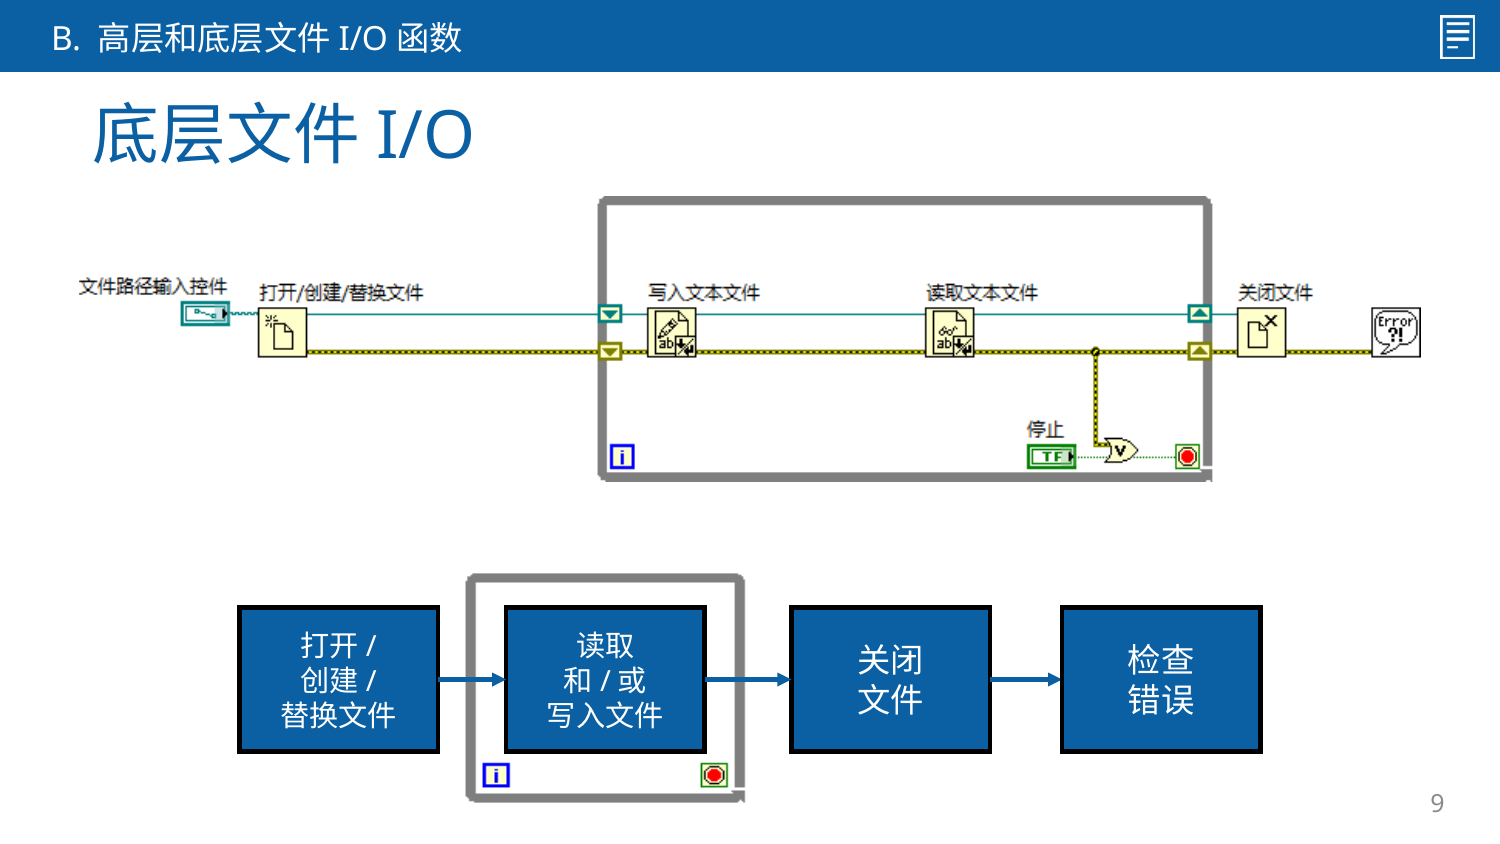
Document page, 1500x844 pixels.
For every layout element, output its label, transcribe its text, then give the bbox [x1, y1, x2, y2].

picture [1440, 15, 1475, 59]
slide_number 9 [1400, 782, 1475, 828]
picture [78, 196, 1422, 482]
list 底层文件I/O [78, 84, 1366, 196]
list B. 高层和底层文件I/O函数 [35, 9, 1113, 63]
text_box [239, 552, 1261, 823]
